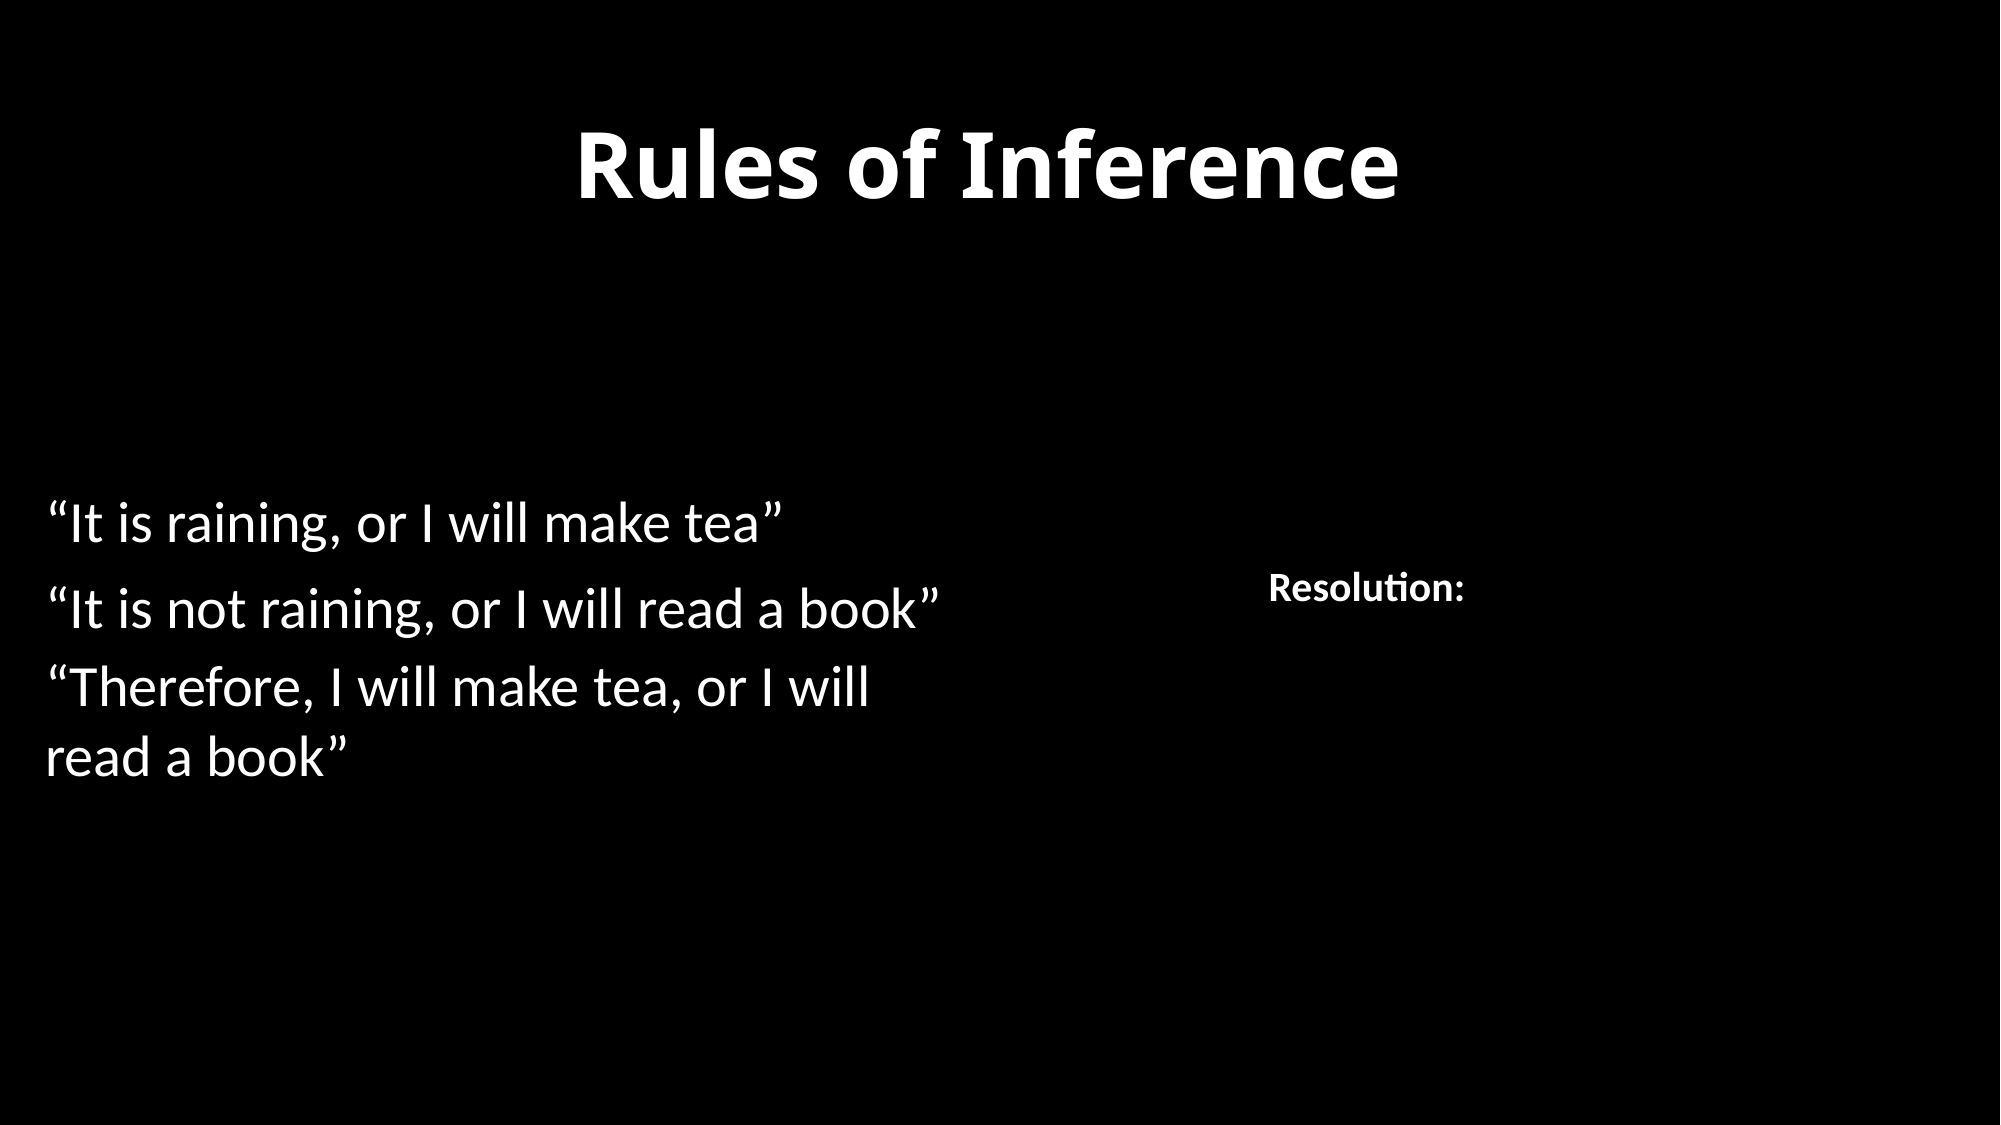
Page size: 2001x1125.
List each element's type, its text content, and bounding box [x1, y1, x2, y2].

text_box “It is not raining, or I will read a book” [30, 562, 975, 640]
title Rules of Inference [137, 59, 1863, 278]
text_box “It is raining, or I will make tea” [30, 476, 975, 562]
text_box “Therefore, I will make tea, or I will read a book” [30, 640, 975, 796]
